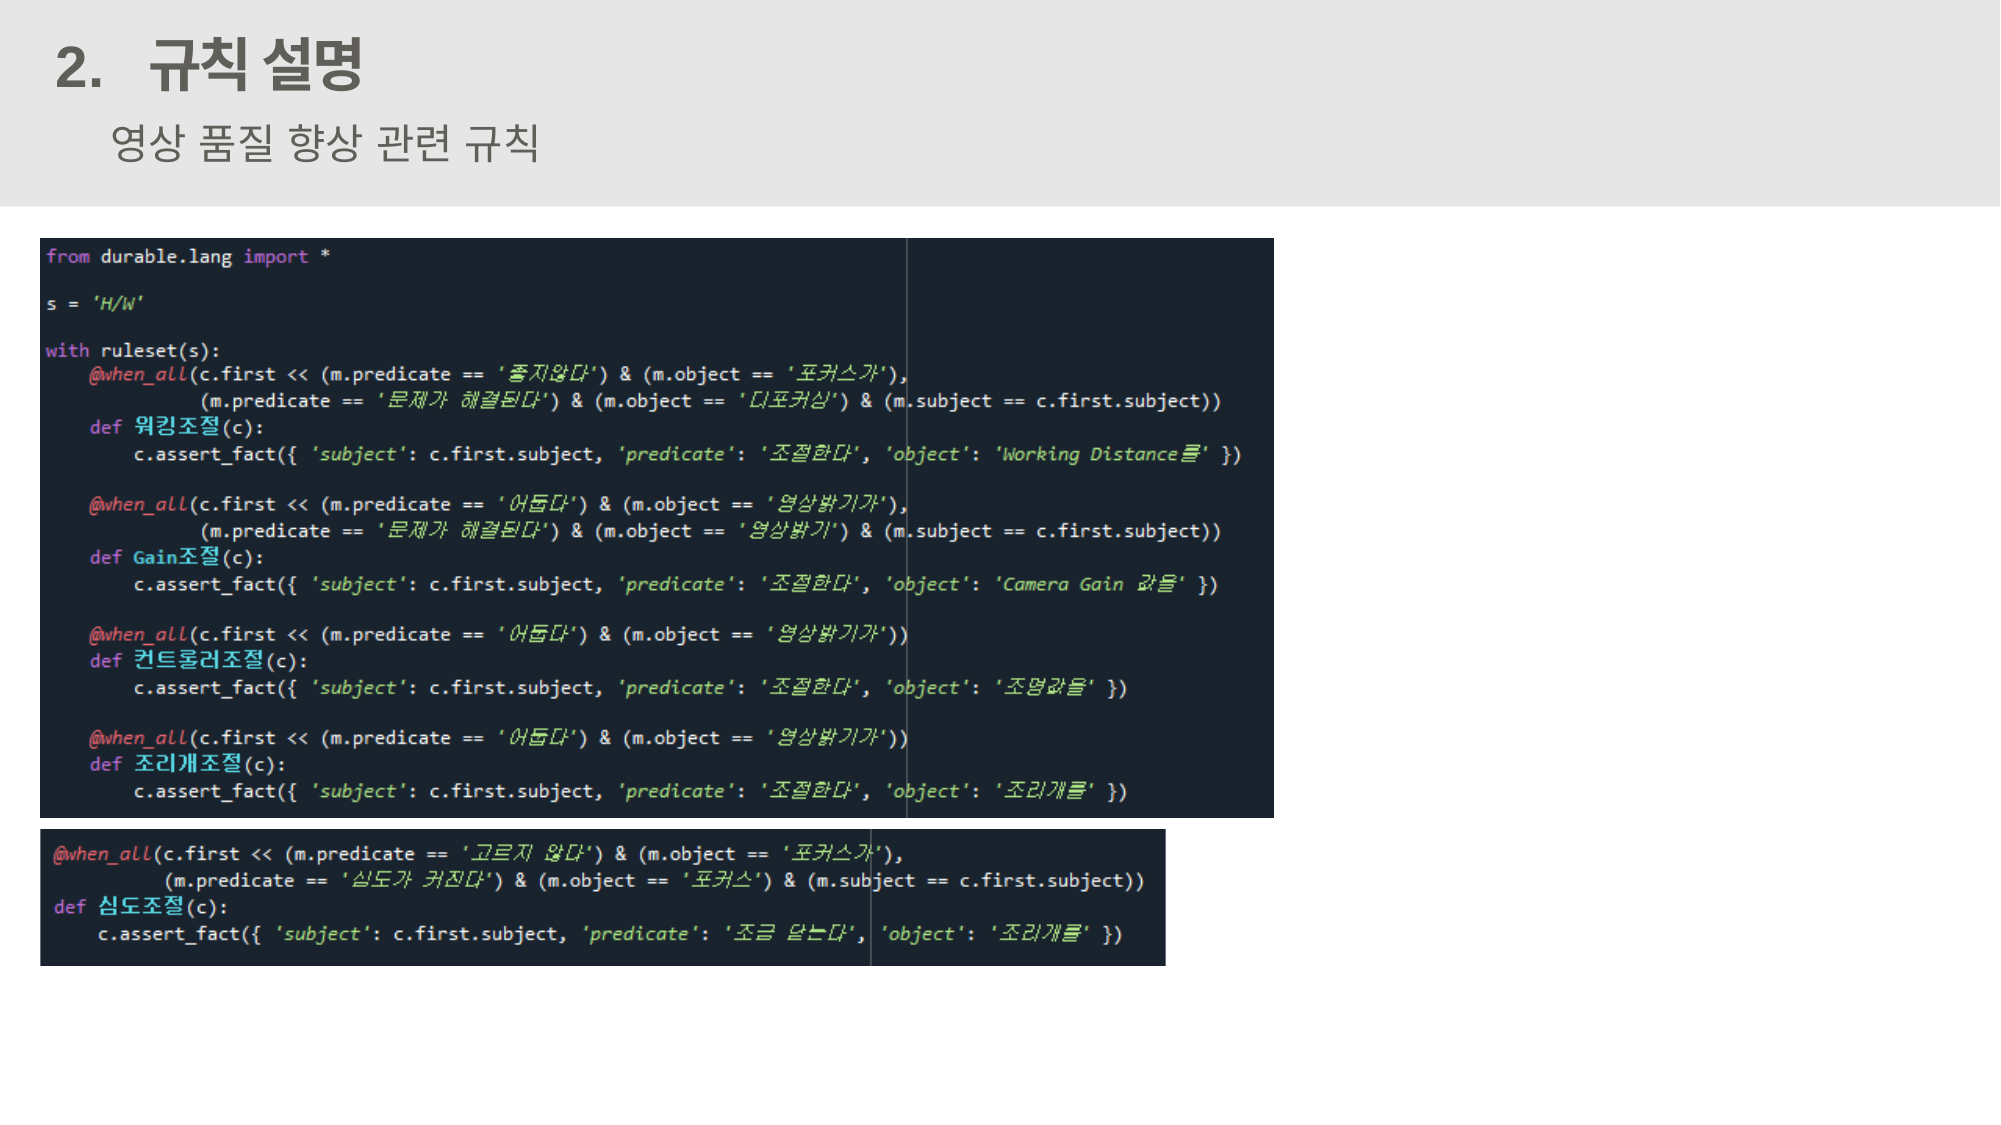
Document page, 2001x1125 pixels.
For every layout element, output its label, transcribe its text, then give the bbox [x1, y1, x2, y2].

text_box 규칙 설명 [133, 20, 381, 106]
picture [40, 829, 1166, 966]
text_box 2. [40, 21, 120, 107]
picture [40, 238, 1274, 818]
text_box 영상 품질 향상 관련 규칙 [95, 110, 558, 175]
text_box [0, 0, 2000, 207]
